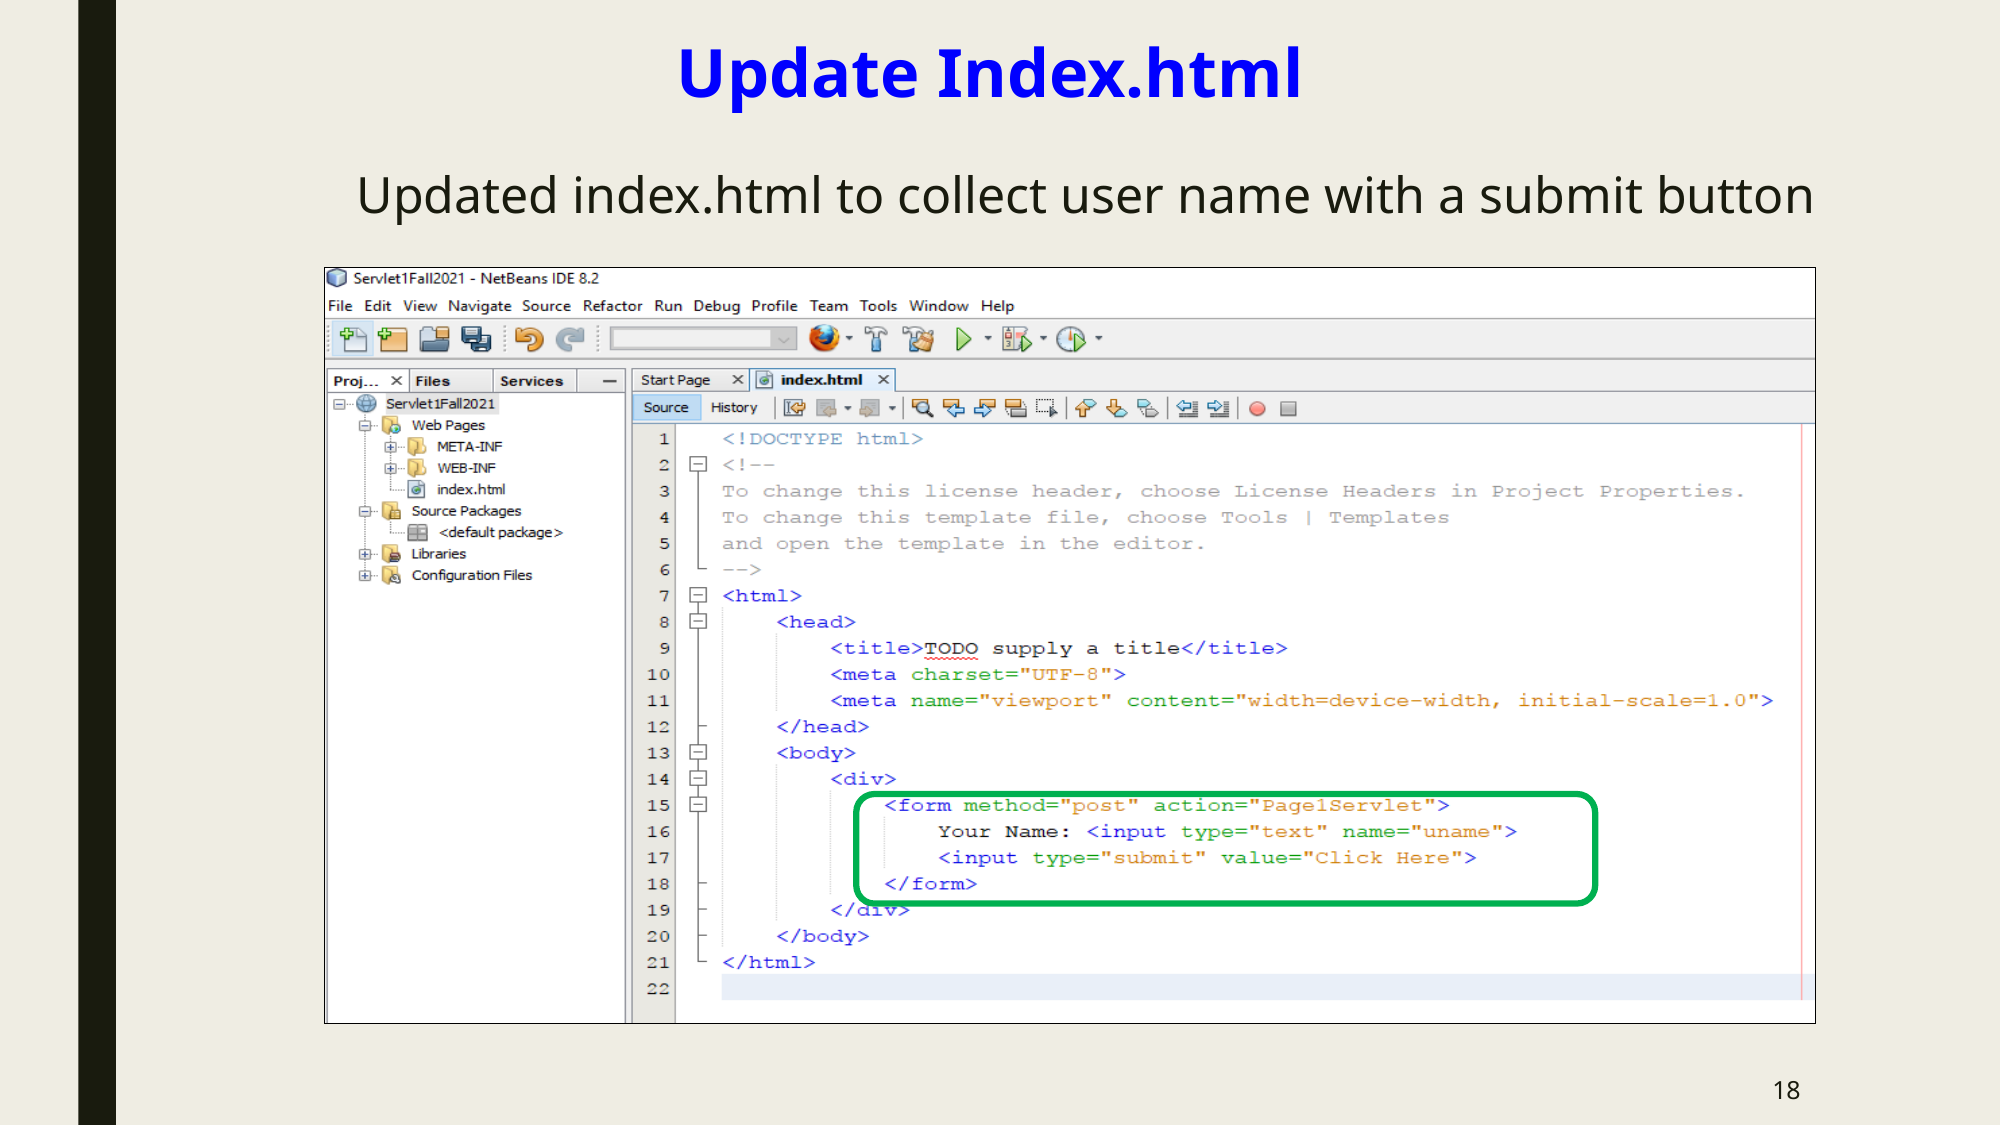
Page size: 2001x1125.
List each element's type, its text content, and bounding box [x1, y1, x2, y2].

title Update Index.html [0, 33, 1981, 137]
picture [324, 267, 1816, 1024]
slide_number 18 [1553, 1058, 1816, 1125]
list Updated index.html to collect user name with a submit button [158, 160, 2000, 814]
